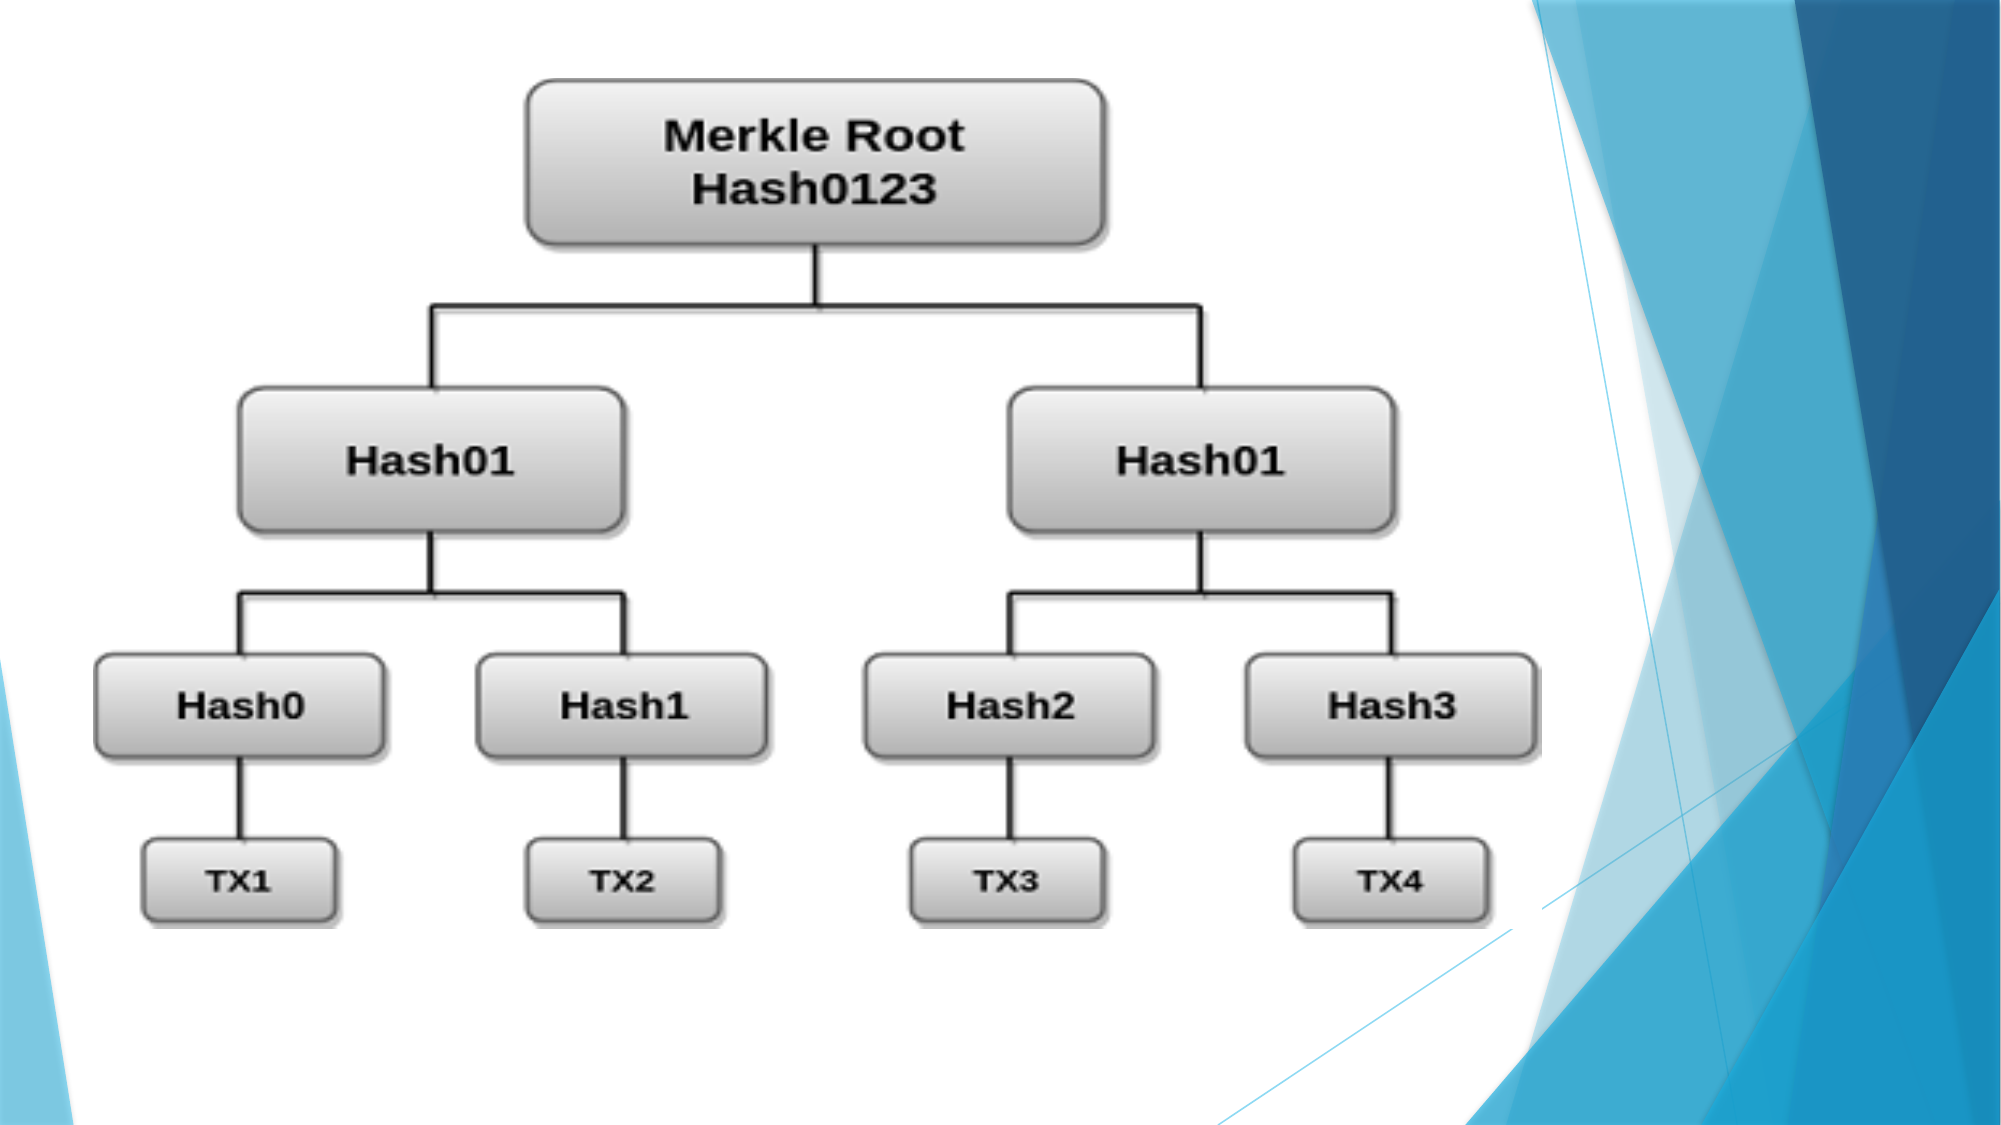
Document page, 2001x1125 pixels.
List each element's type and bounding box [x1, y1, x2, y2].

list [92, 77, 1542, 929]
